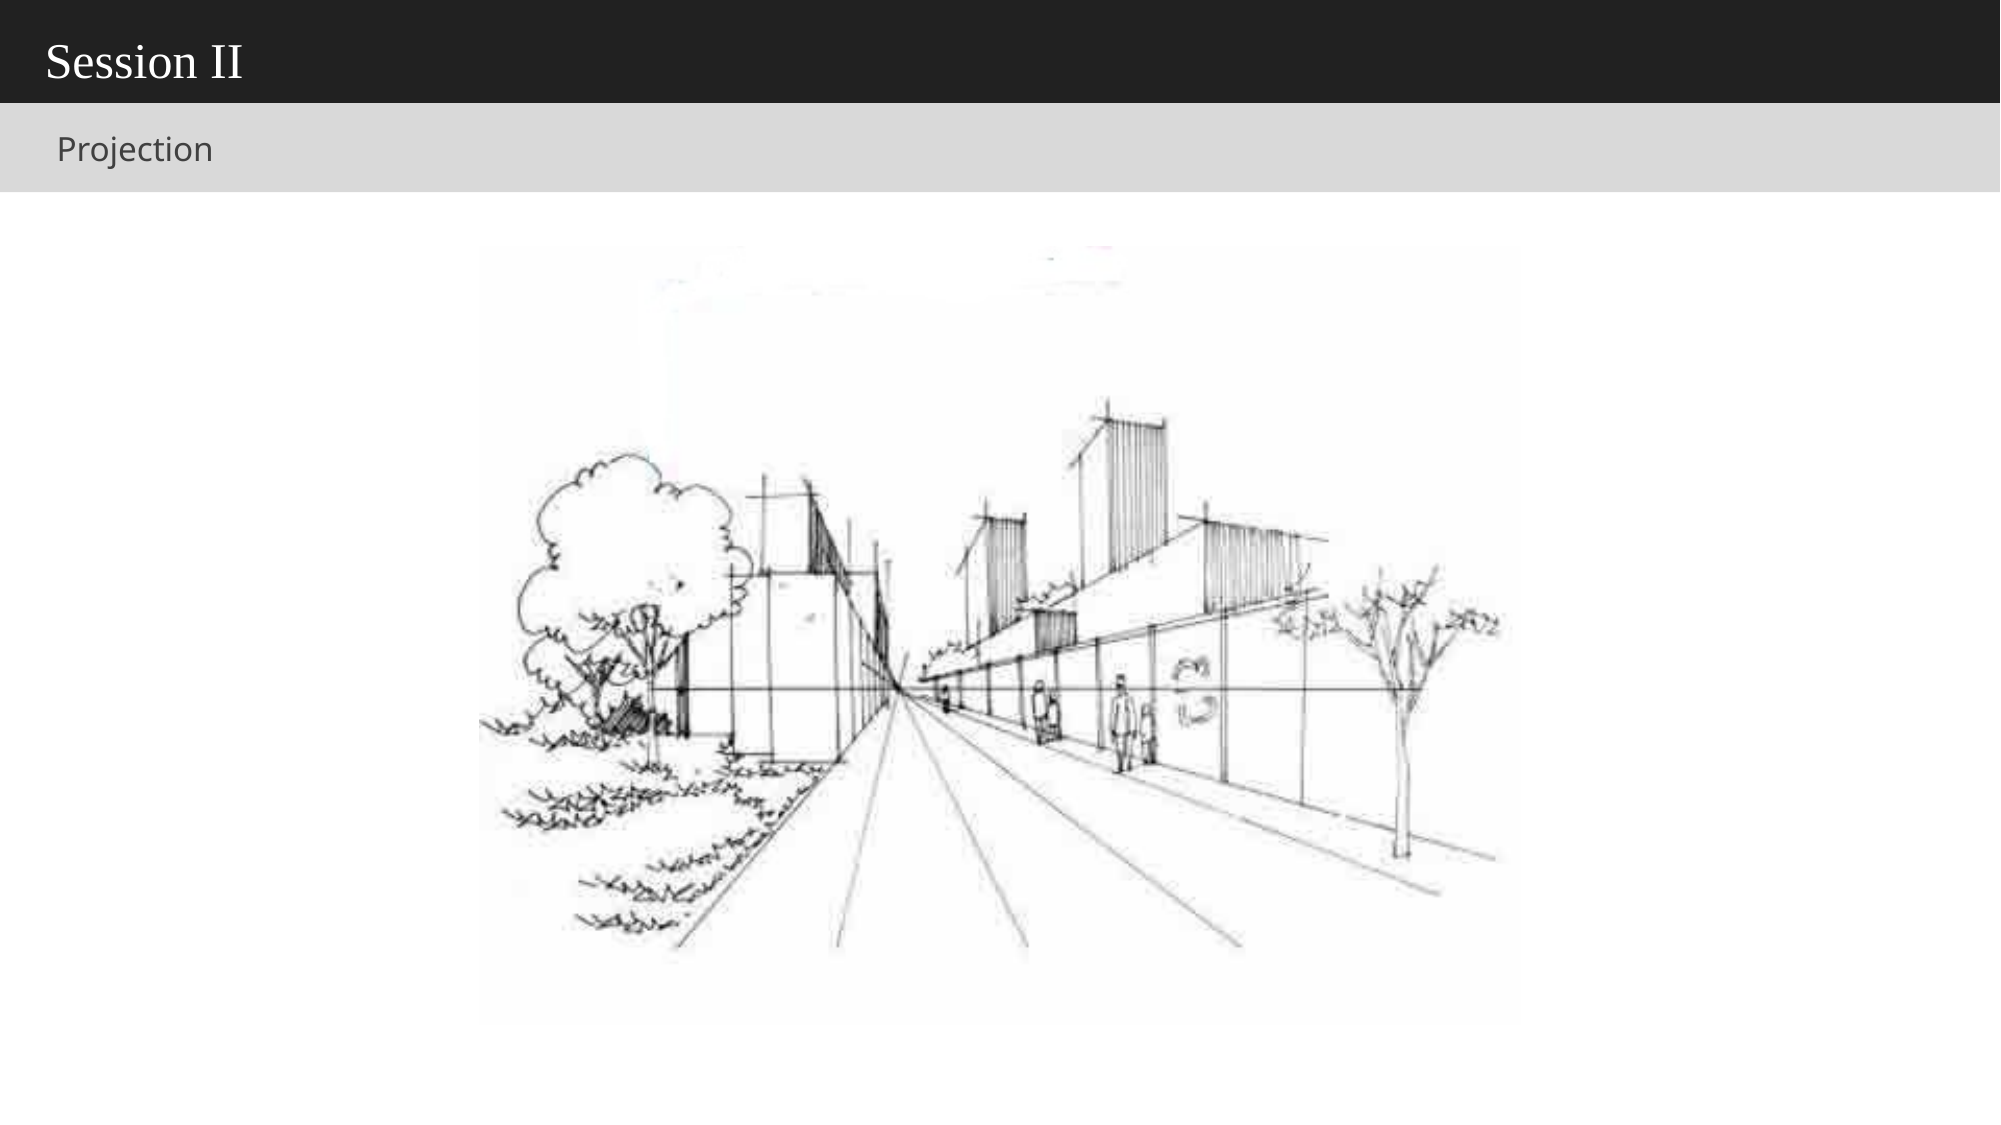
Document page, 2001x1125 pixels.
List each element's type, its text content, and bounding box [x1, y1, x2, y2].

text_box Projection [41, 120, 229, 176]
picture [478, 246, 1521, 1025]
text_box [0, 0, 2000, 103]
text_box Session II [29, 21, 386, 97]
text_box [0, 103, 2000, 193]
